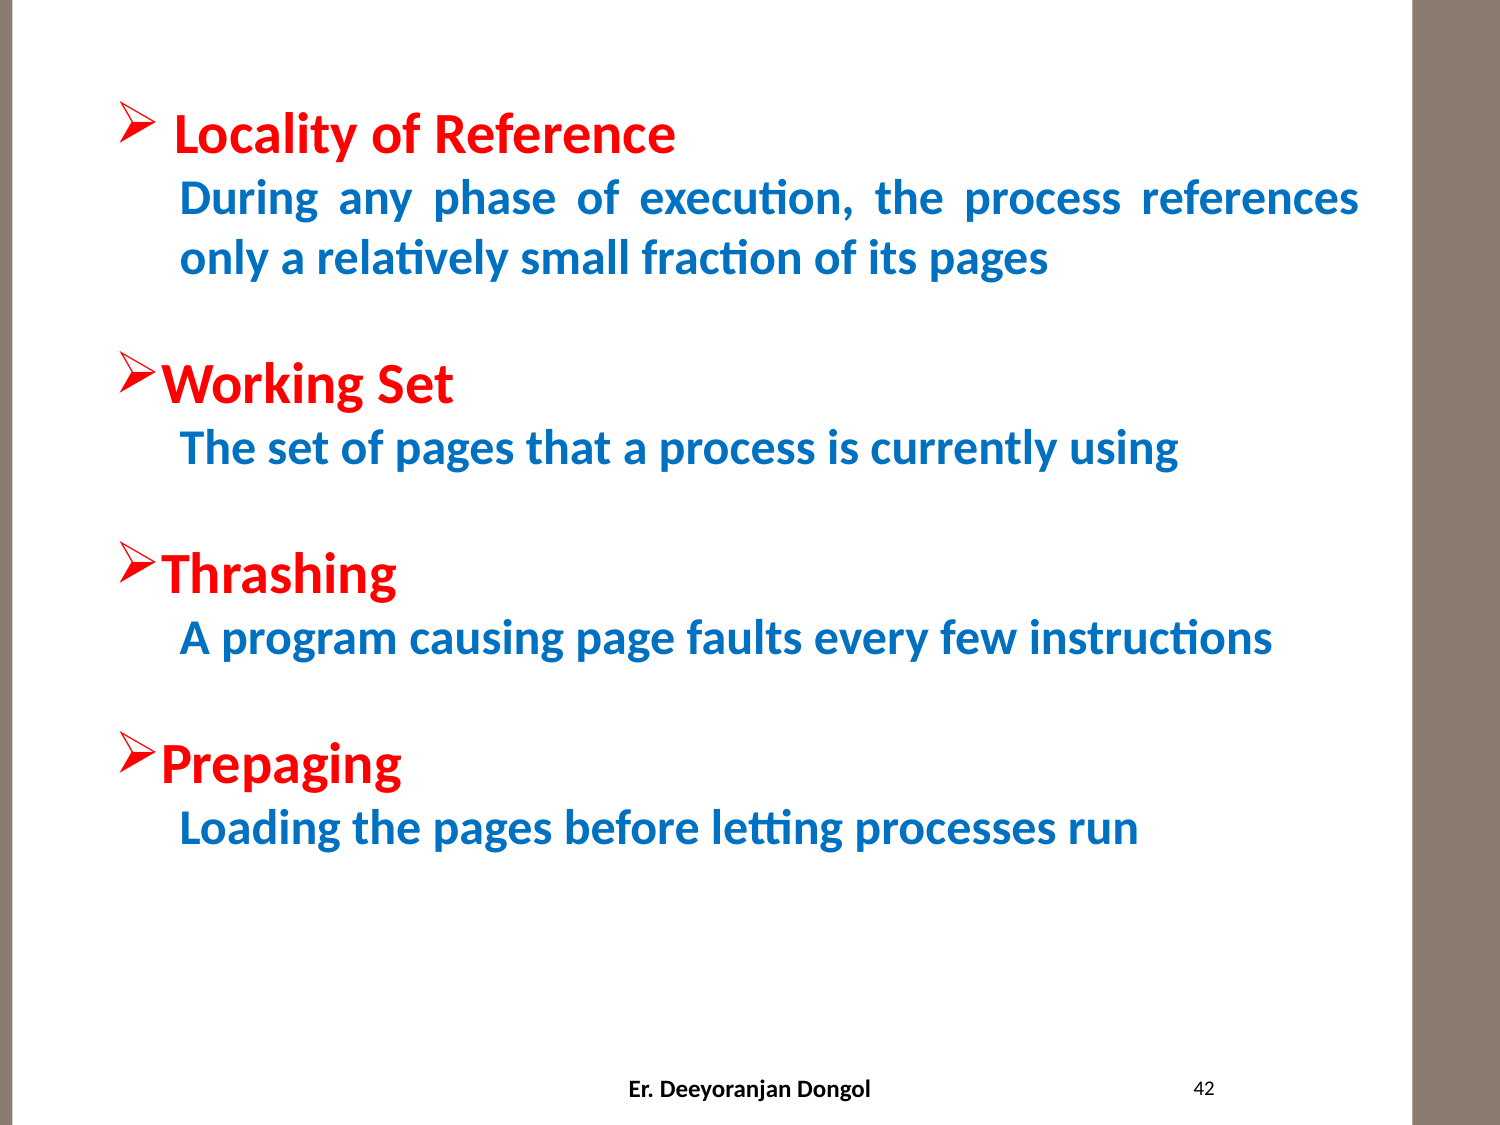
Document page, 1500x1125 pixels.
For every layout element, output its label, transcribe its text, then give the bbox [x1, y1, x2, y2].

footer Er. Deeyoranjan Dongol [443, 1062, 1057, 1113]
text_box Locality of Reference During any phase of execution, the process references only a relatively small fraction of its pages Working Set The set of pages that a process is currently using Thrashing A program causing page faults every few instructions Prepaging Loading the pages before letting processes run [99, 87, 1375, 863]
slide_number 42 [1067, 1061, 1230, 1112]
